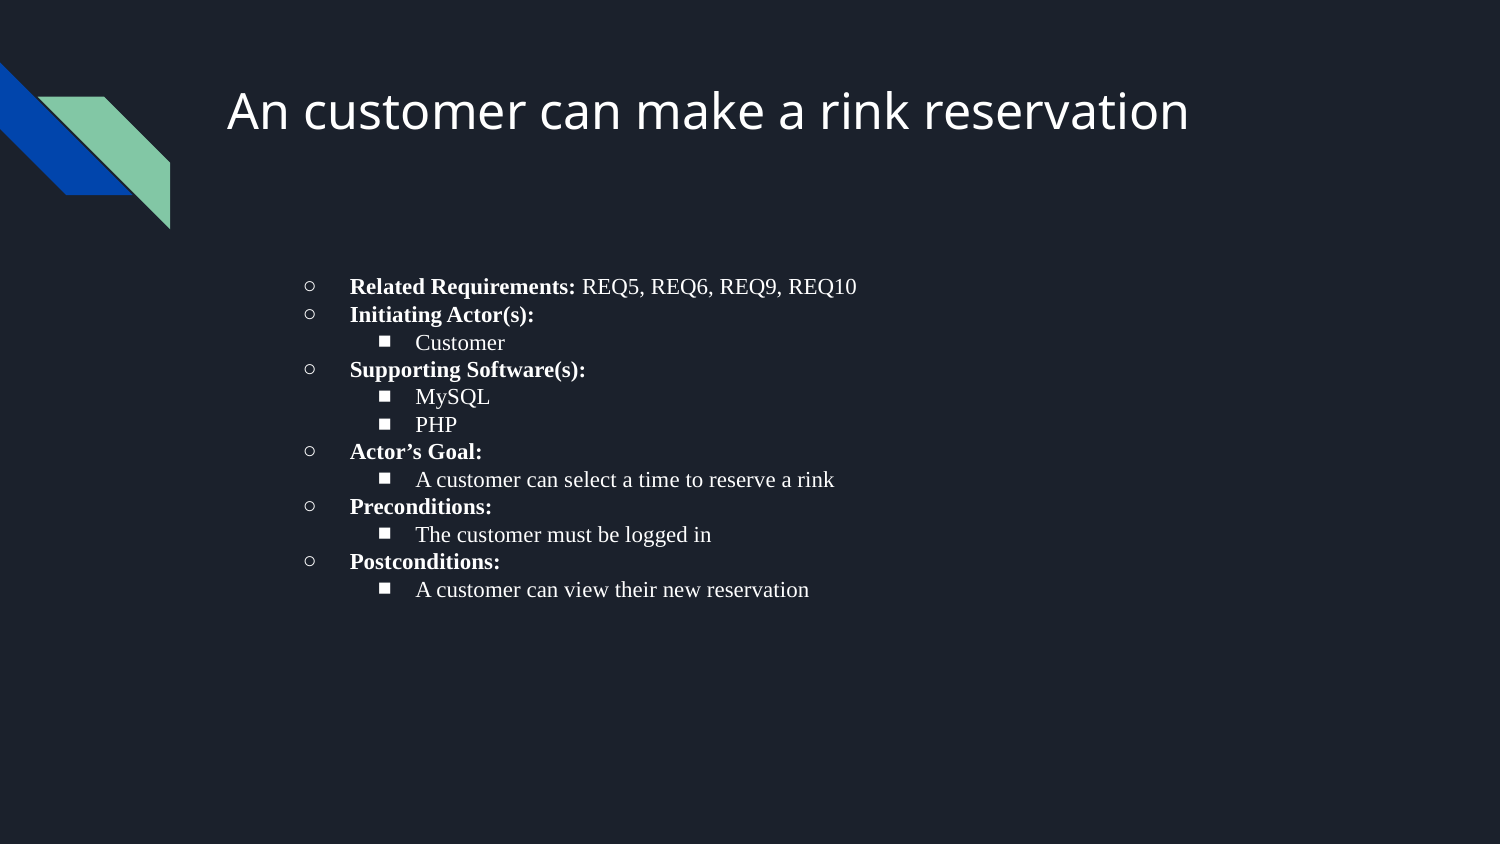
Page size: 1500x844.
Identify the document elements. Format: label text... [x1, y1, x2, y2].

list Related Requirements: REQ5, REQ6, REQ9, REQ10 Initiating Actor(s): Customer Supporting Software(s): MySQL PHP Actor’s Goal: A customer can select a time to reserve a rink Preconditions: The customer must be logged in Postconditions: A customer can view their new reservation [212, 257, 1368, 735]
title An customer can make a rink reservation [212, 64, 1368, 215]
